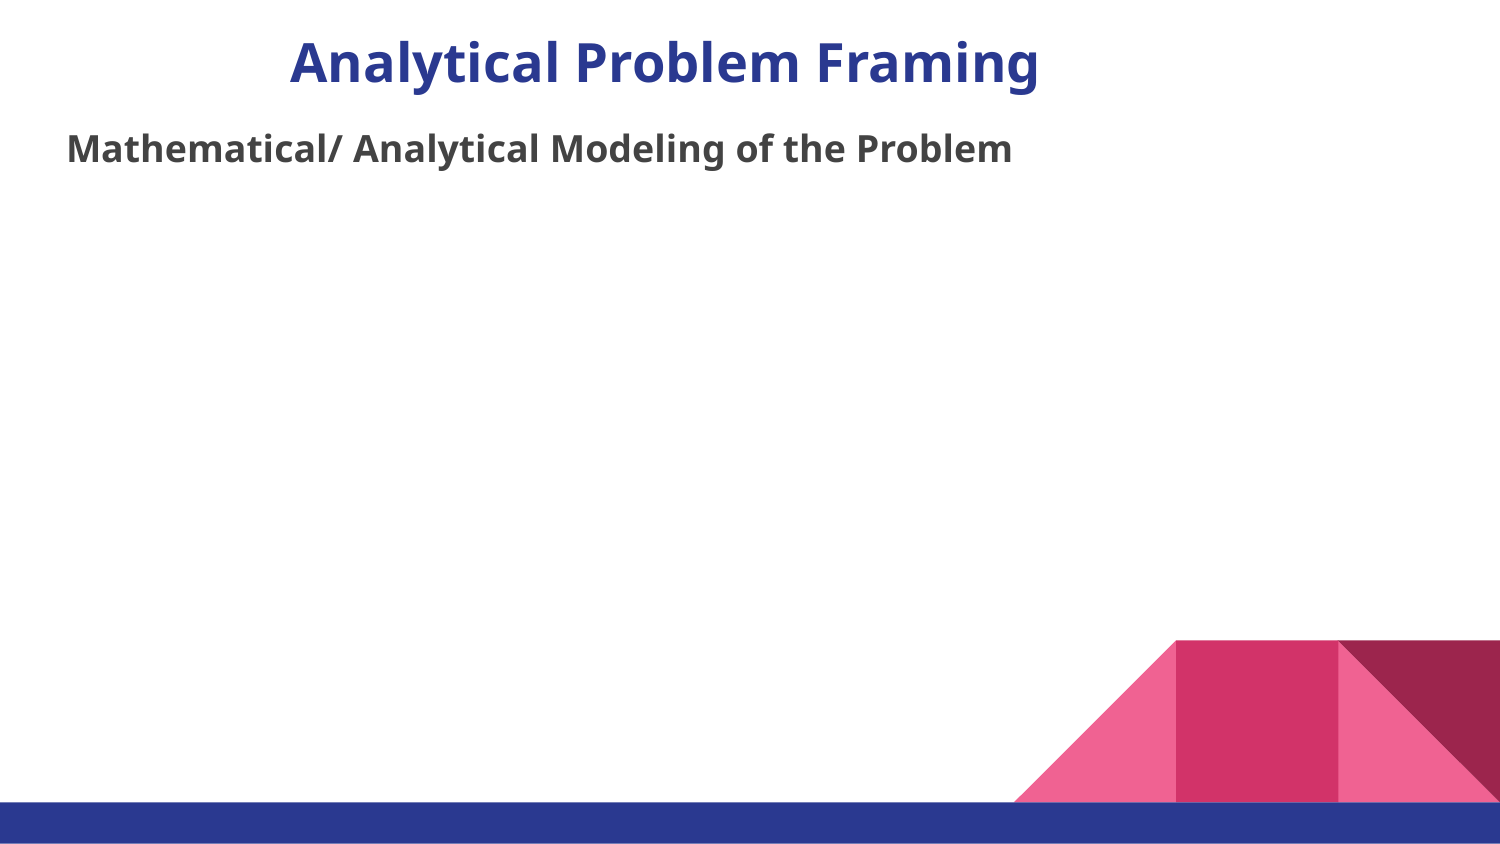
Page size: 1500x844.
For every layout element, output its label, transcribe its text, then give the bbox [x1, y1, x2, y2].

list Mathematical/ Analytical Modeling of the Problem [51, 103, 1449, 750]
title Analytical Problem Framing [275, 13, 1078, 86]
